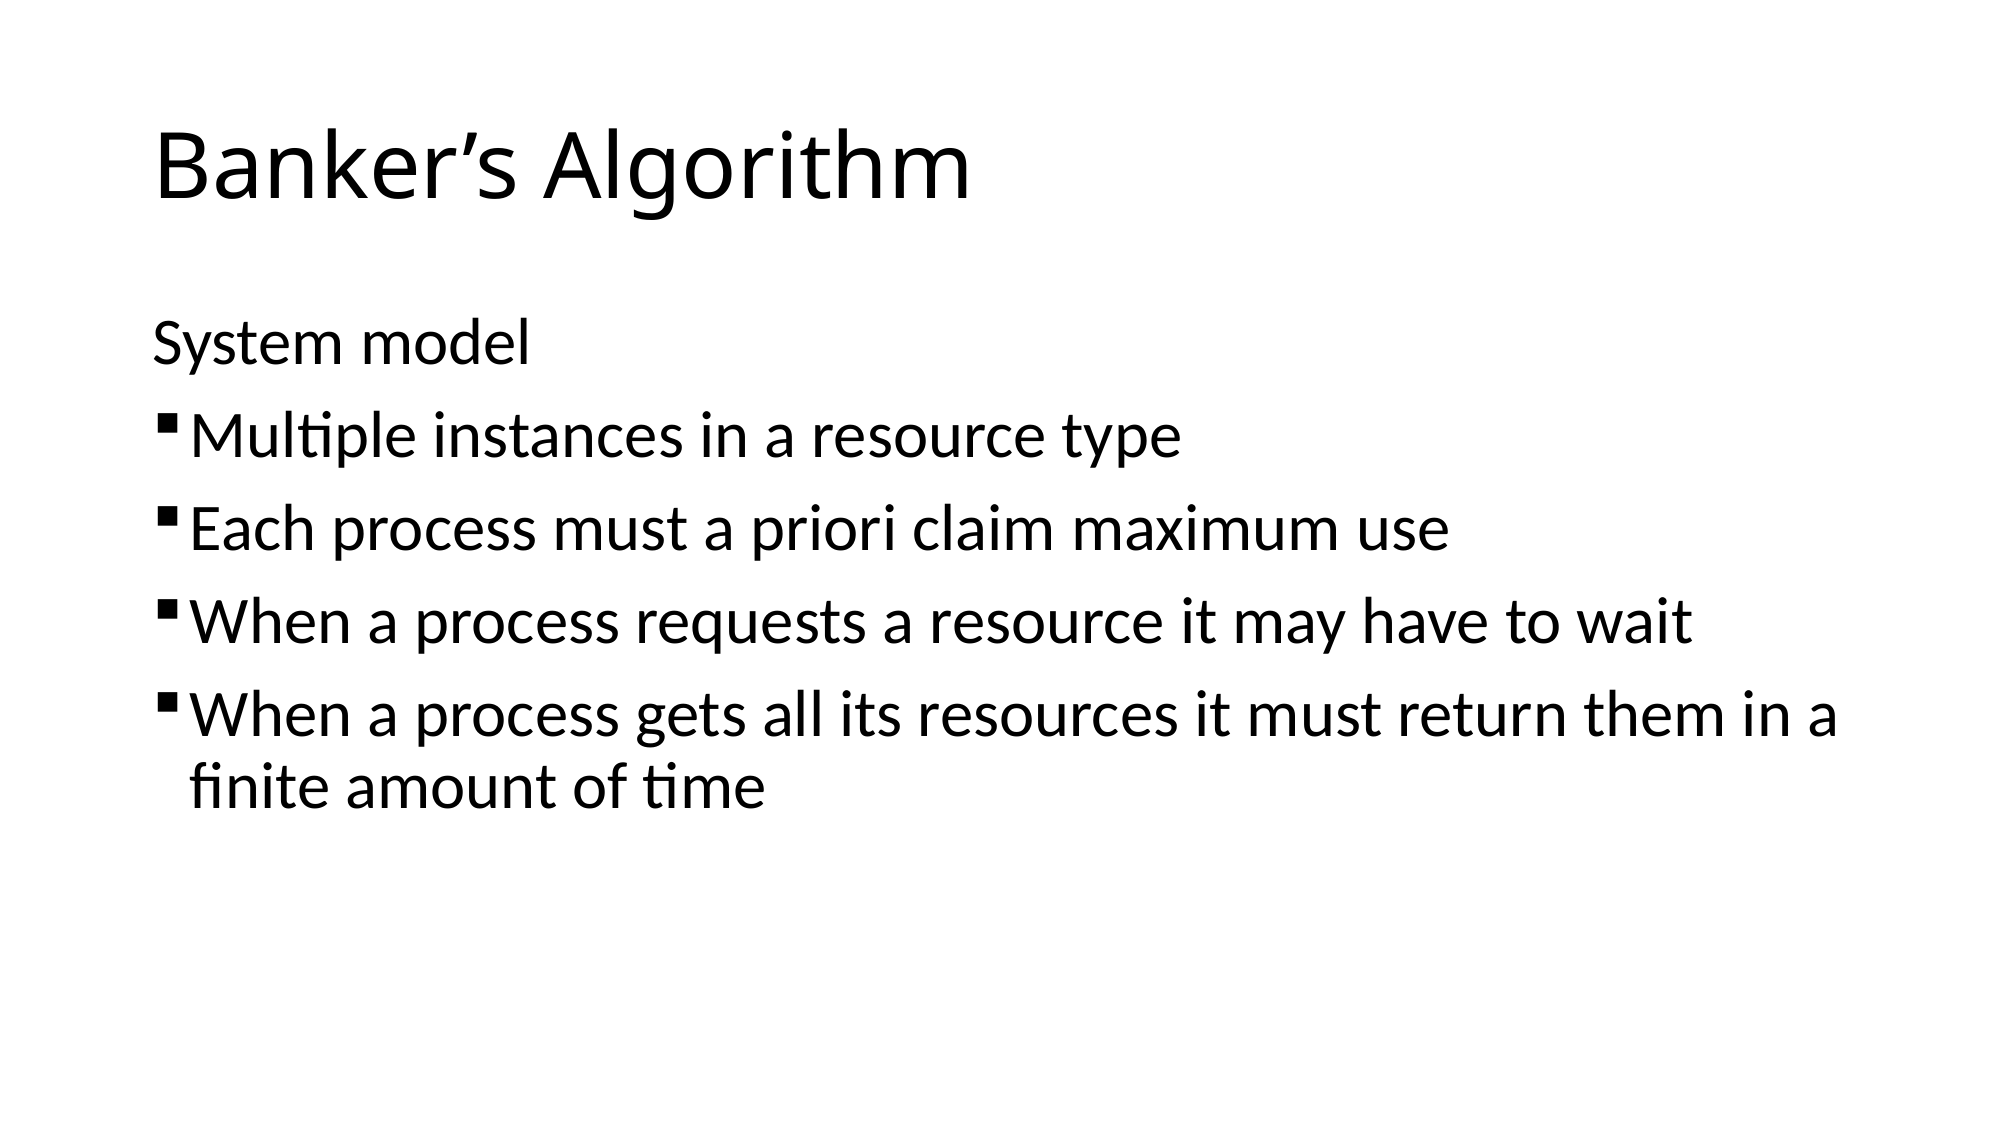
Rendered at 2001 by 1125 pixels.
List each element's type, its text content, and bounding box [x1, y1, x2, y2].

title Banker’s Algorithm [137, 59, 1863, 278]
list System model Multiple instances in a resource type Each process must a priori claim maximum use When a process requests a resource it may have to wait When a process gets all its resources it must return them in a finite amount of time [137, 299, 1863, 1014]
